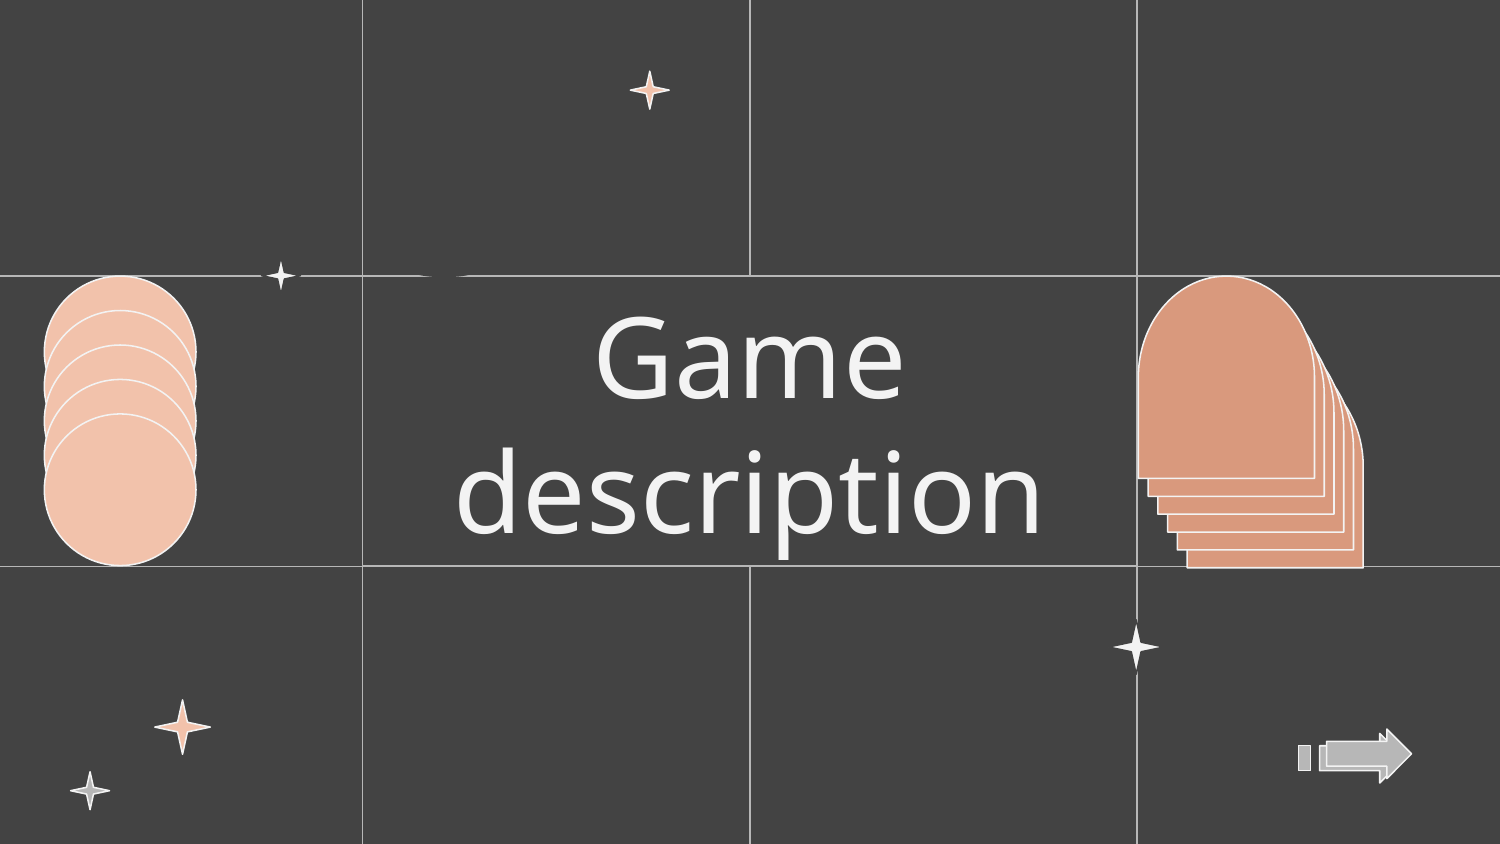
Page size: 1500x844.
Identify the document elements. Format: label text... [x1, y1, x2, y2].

text_box [1108, 619, 1164, 675]
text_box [0, 344, 266, 497]
text_box [630, 71, 670, 110]
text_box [1138, 275, 1364, 568]
title Game description [362, 275, 1136, 566]
text_box [261, 256, 301, 295]
